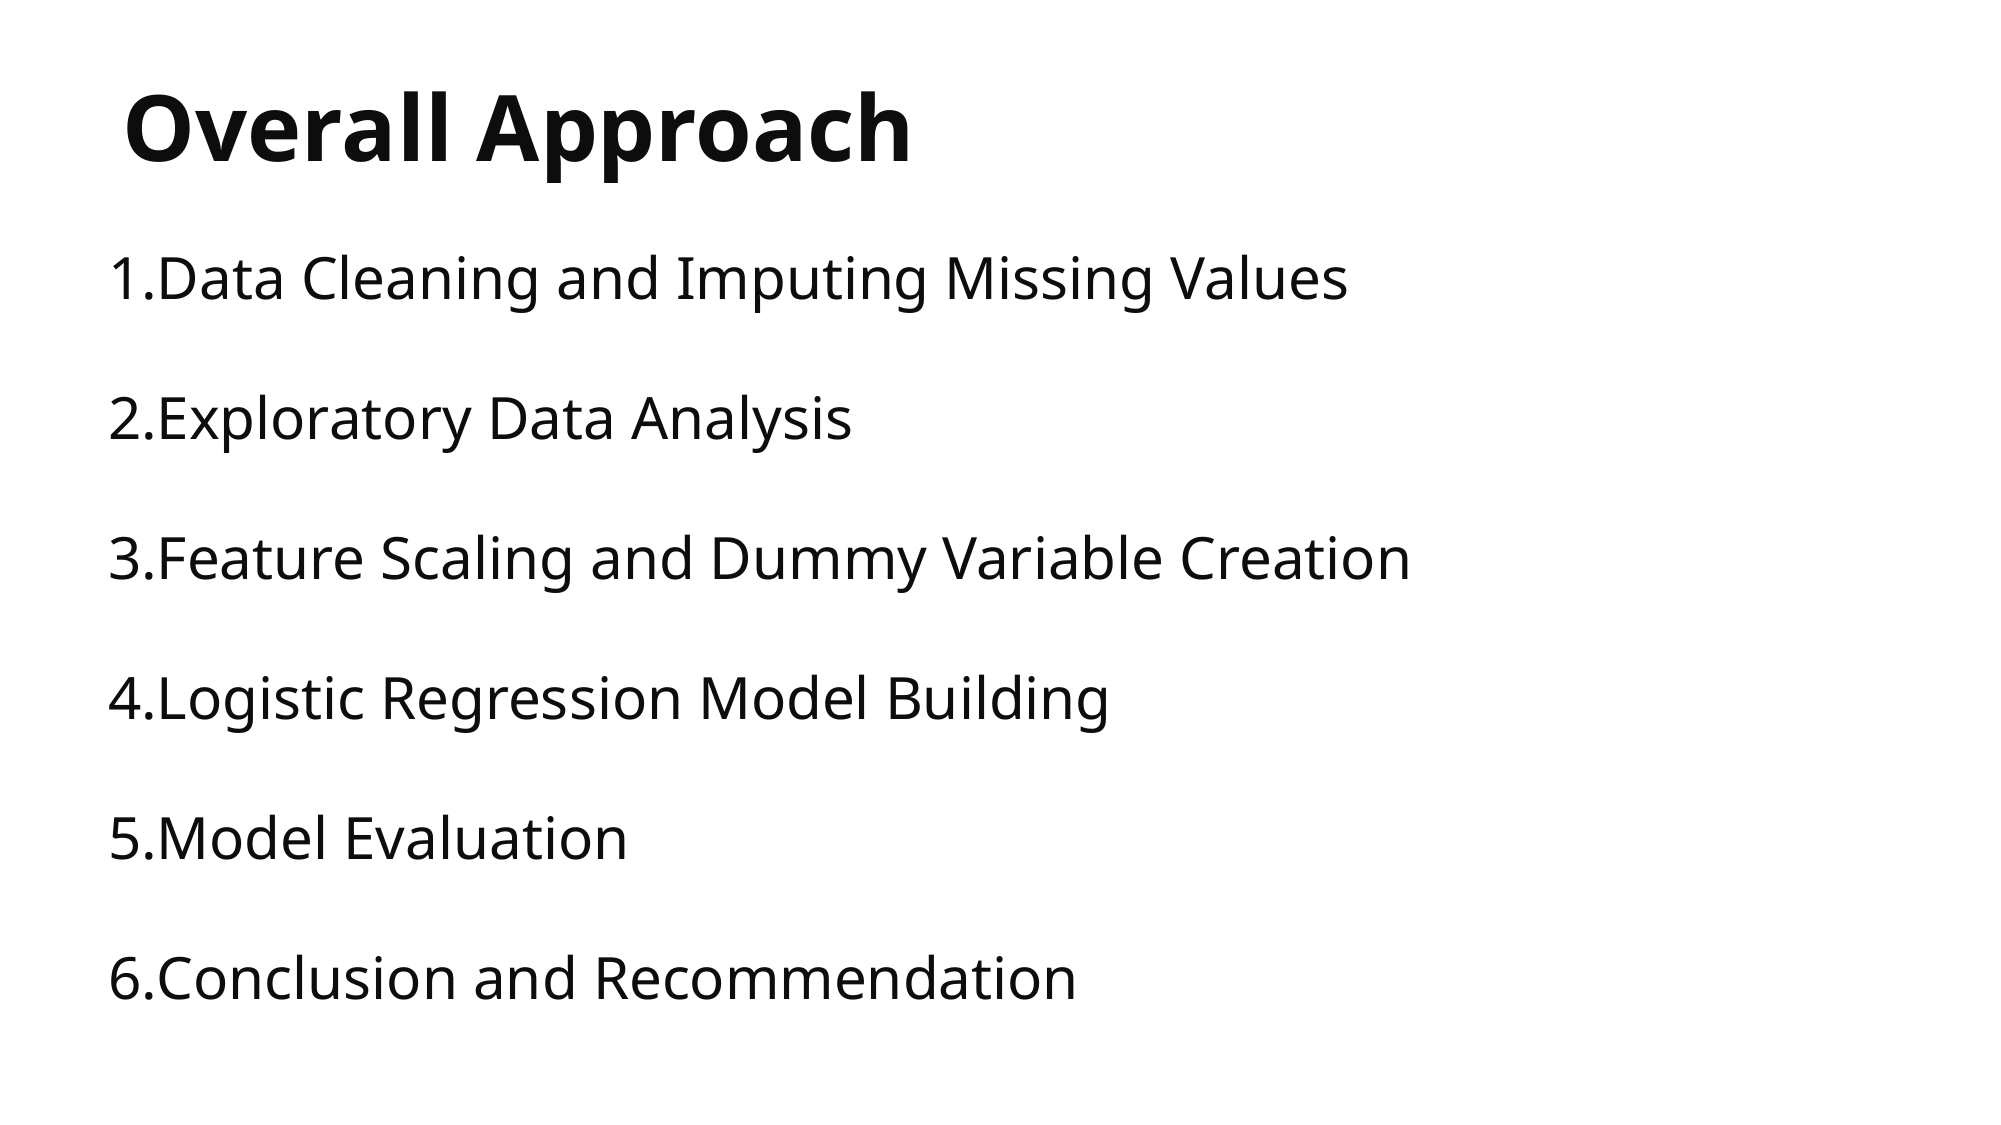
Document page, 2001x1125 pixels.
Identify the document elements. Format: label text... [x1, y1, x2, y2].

text_box Data Cleaning and Imputing Missing Values Exploratory Data Analysis Feature Scaling and Dummy Variable Creation Logistic Regression Model Building Model Evaluation Conclusion and Recommendation [93, 233, 1500, 1019]
text_box Overall Approach [108, 62, 1500, 188]
